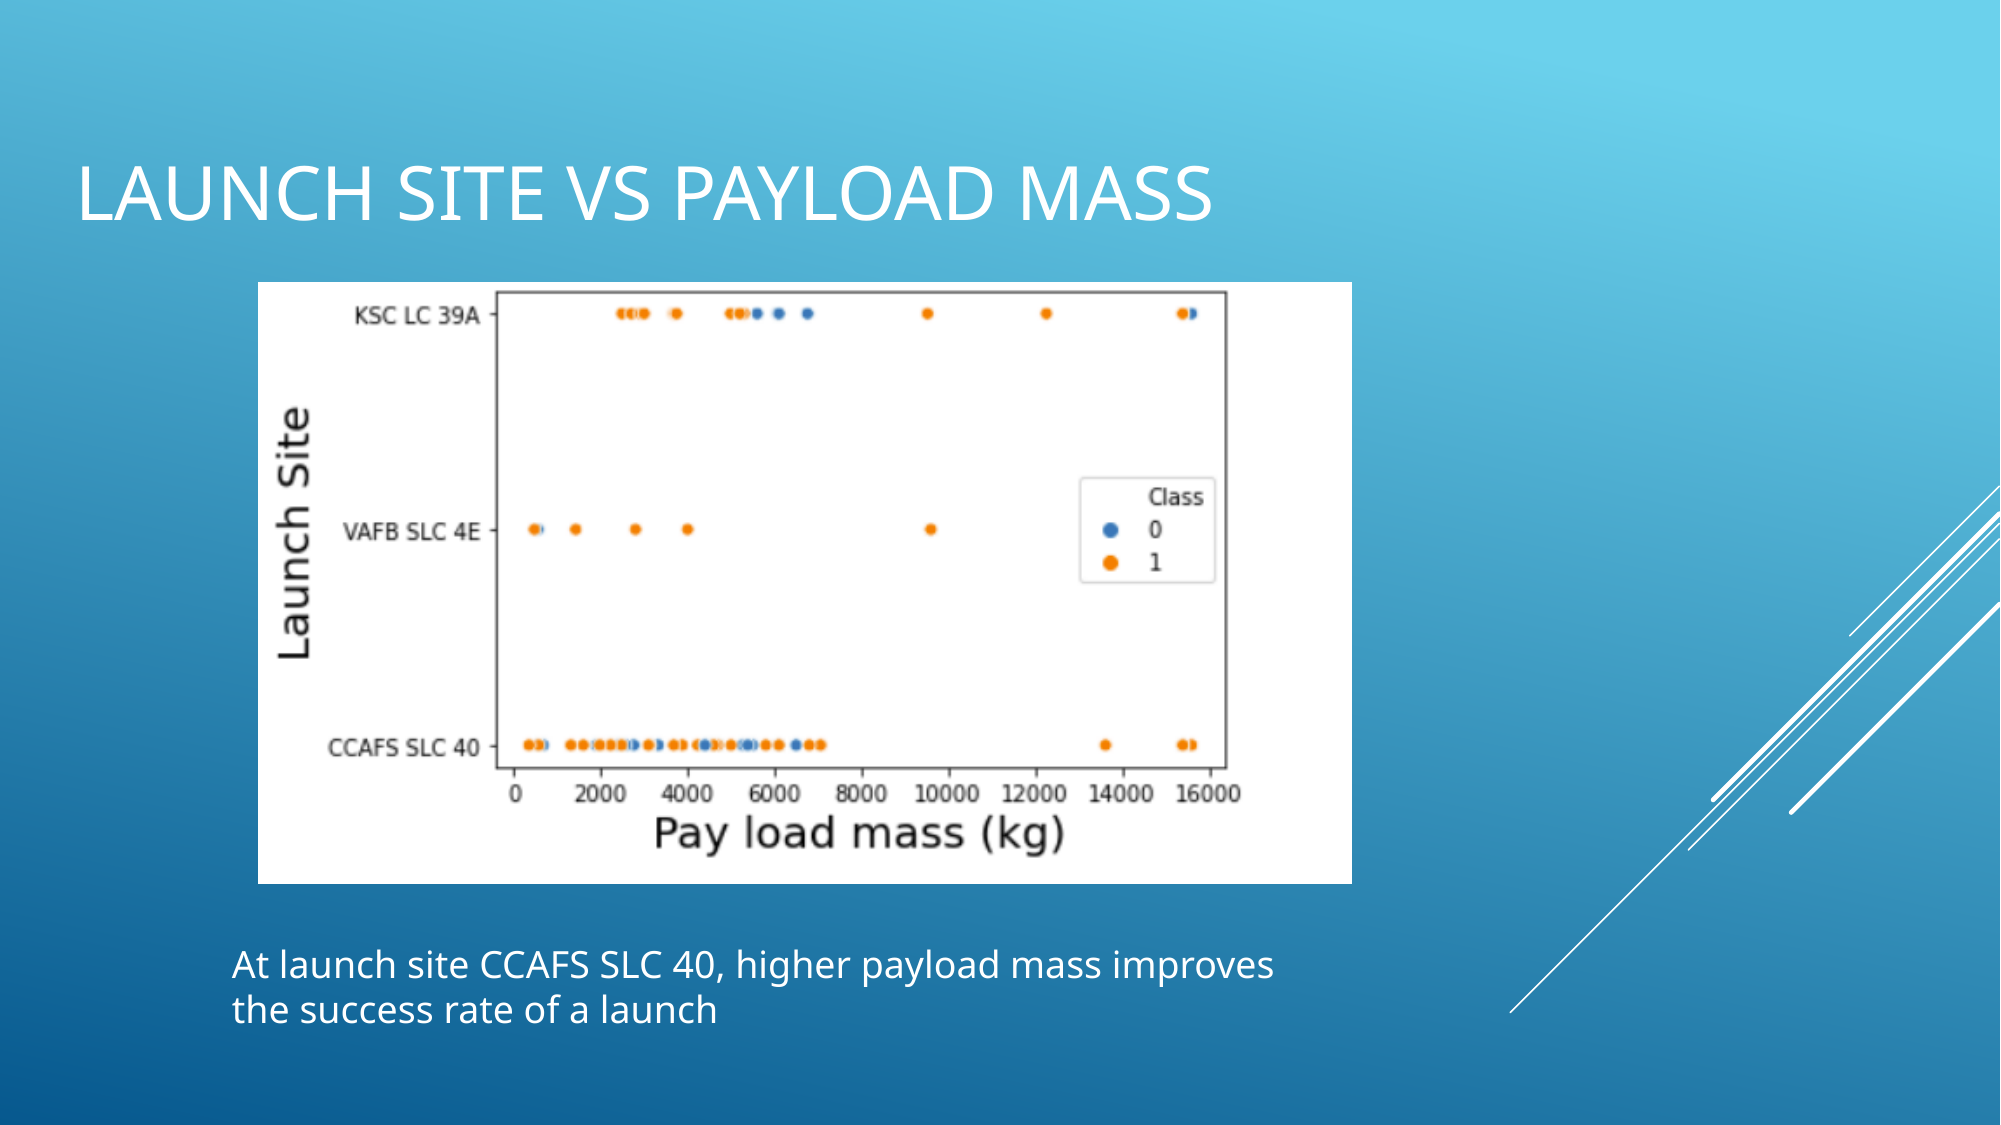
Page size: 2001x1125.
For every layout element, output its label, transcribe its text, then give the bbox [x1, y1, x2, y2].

picture [258, 282, 1353, 885]
title Launch site vs payload mass [60, 66, 1461, 314]
text_box At launch site CCAFS SLC 40, higher payload mass improves the success rate of a launch [217, 933, 1352, 1039]
